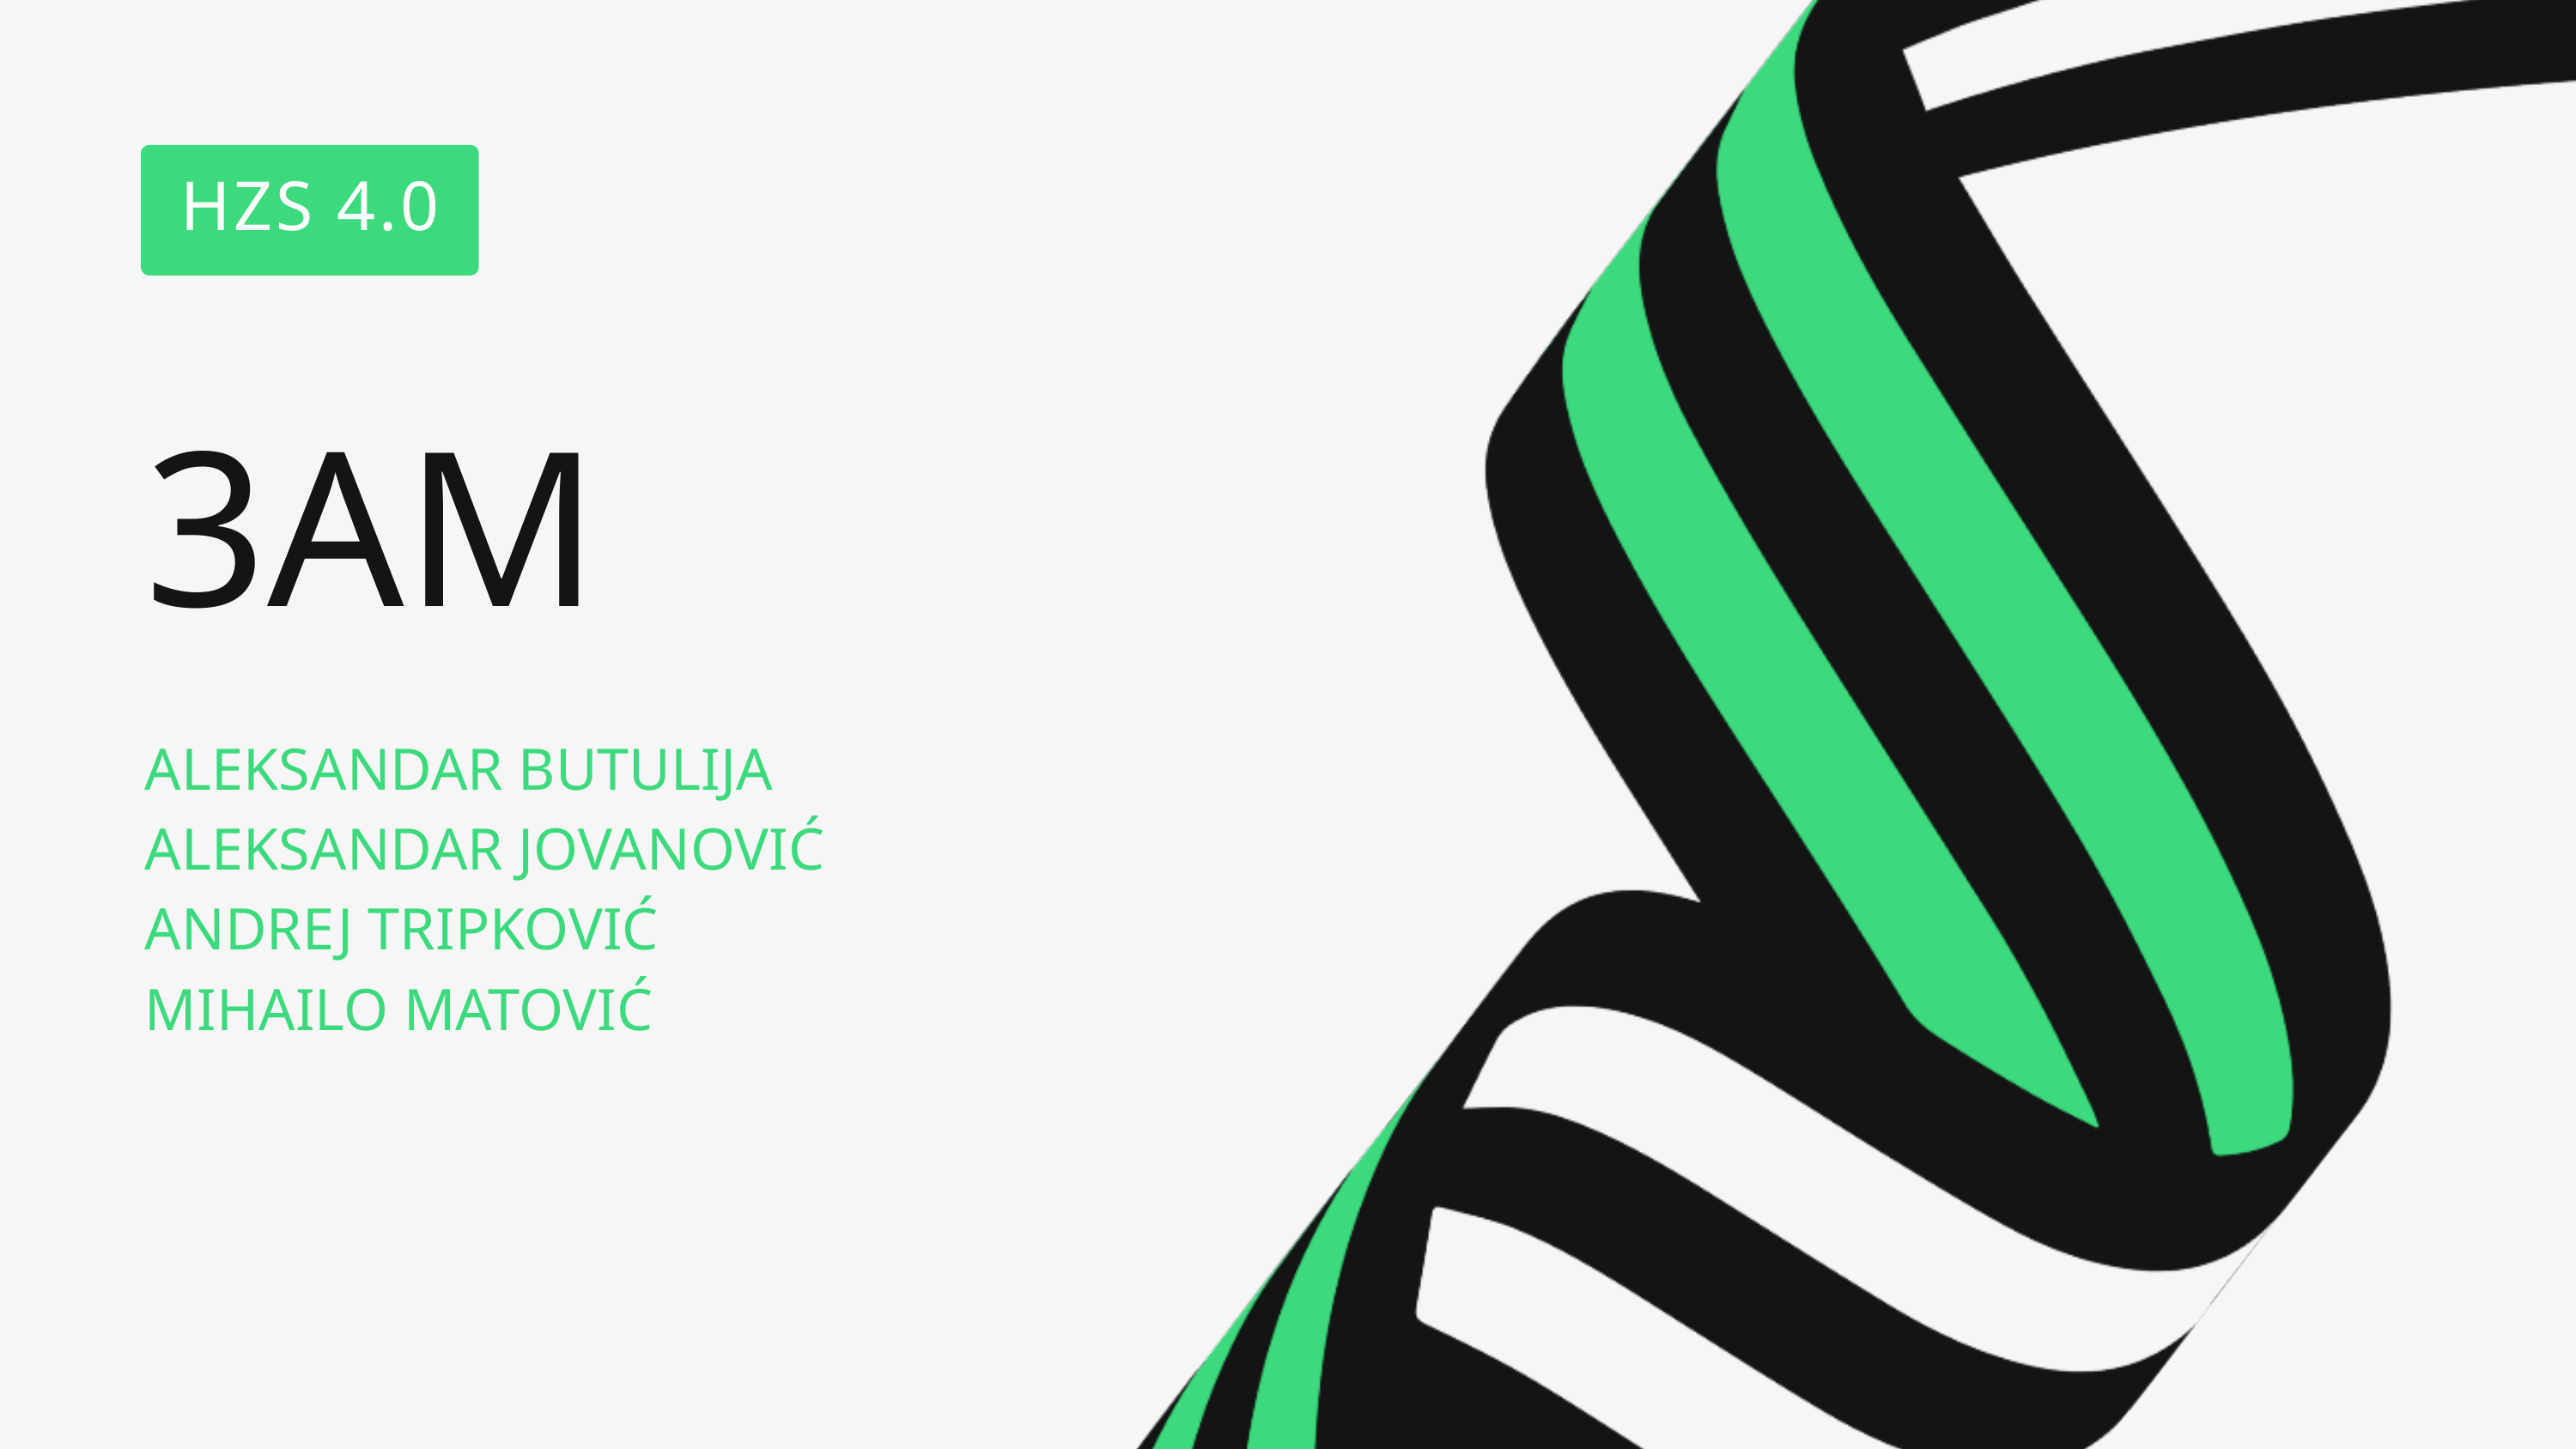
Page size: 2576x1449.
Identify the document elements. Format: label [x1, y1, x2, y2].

picture [777, 0, 2576, 1449]
text_box [144, 411, 1331, 1037]
text_box [140, 144, 479, 276]
